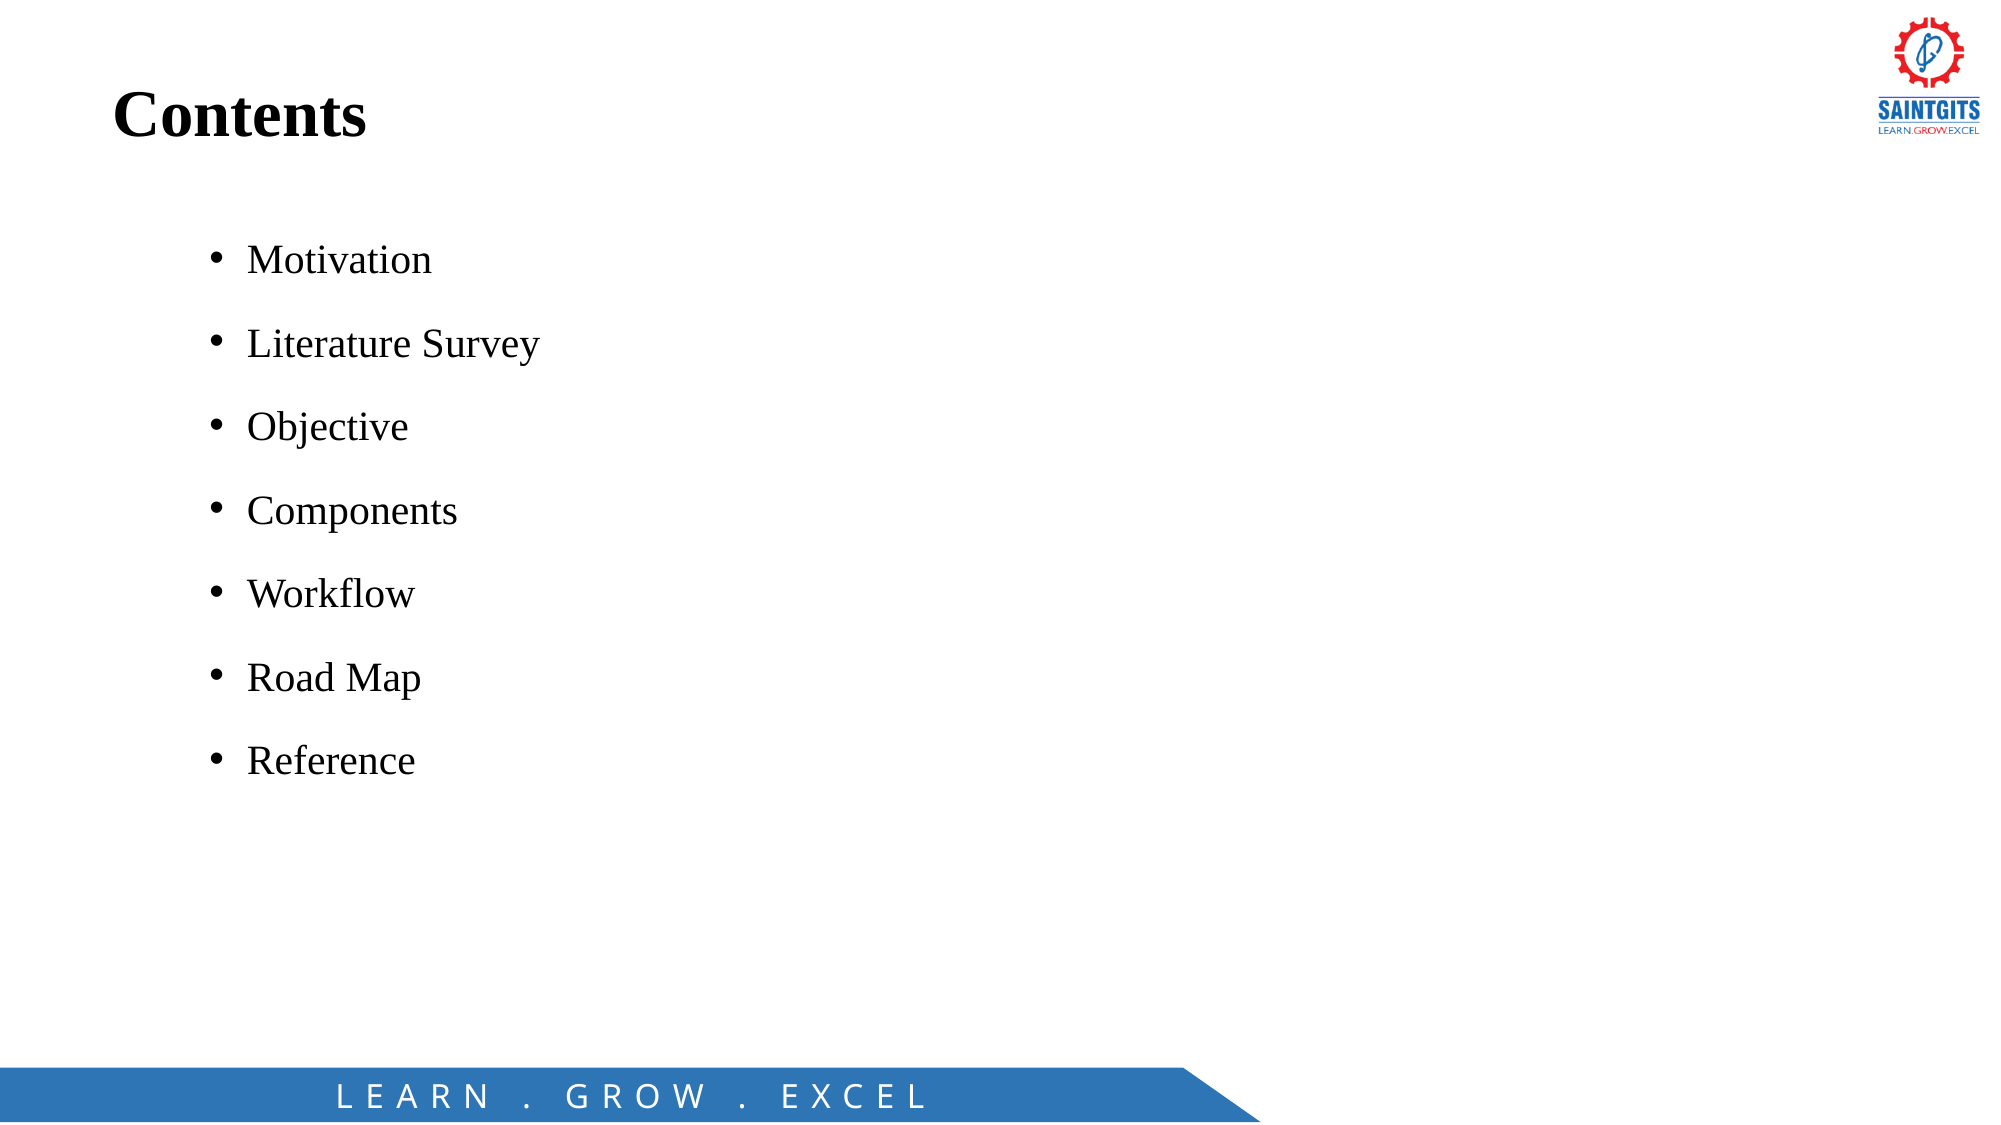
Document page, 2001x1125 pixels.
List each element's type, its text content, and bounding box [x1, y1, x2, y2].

text_box Motivation Literature Survey Objective Components Workflow Road Map Reference [194, 212, 2000, 1061]
picture [1877, 17, 1980, 134]
text_box Contents [97, 62, 2000, 203]
text_box LEARN . GROW . EXCEL [0, 1067, 1261, 1123]
